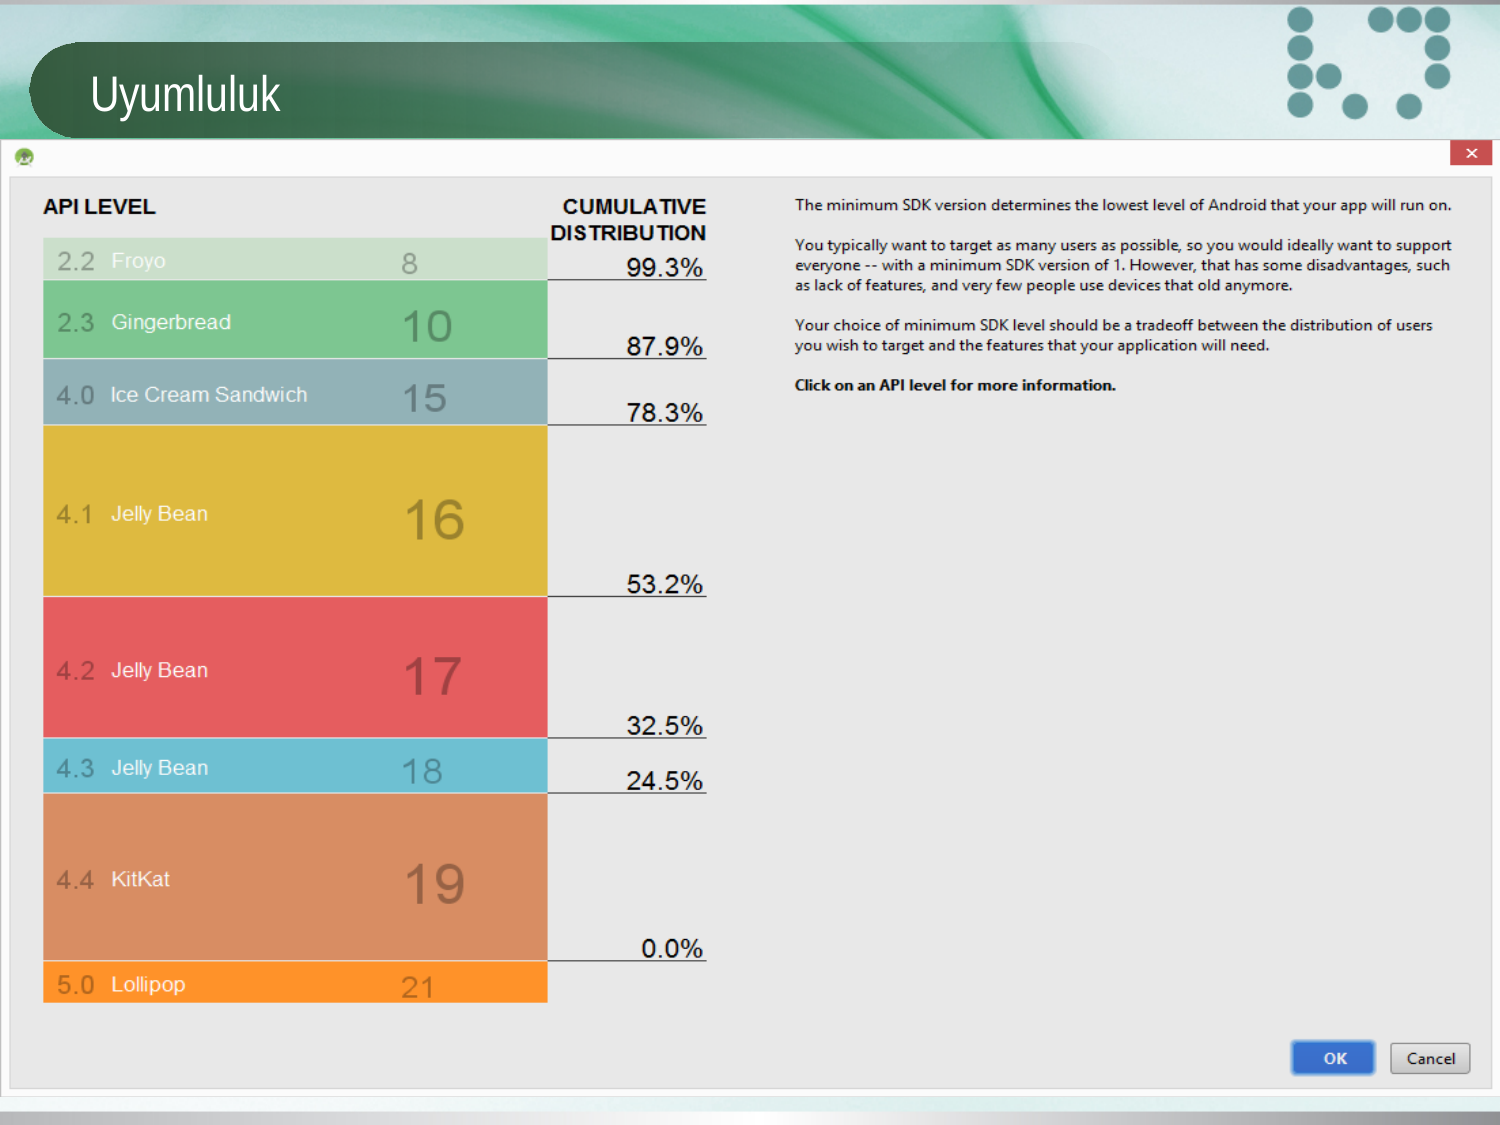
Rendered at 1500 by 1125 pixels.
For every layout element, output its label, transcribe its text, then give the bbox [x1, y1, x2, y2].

title Uyumluluk [75, 43, 1425, 137]
text_box [29, 42, 1080, 137]
picture [0, 0, 1500, 1125]
